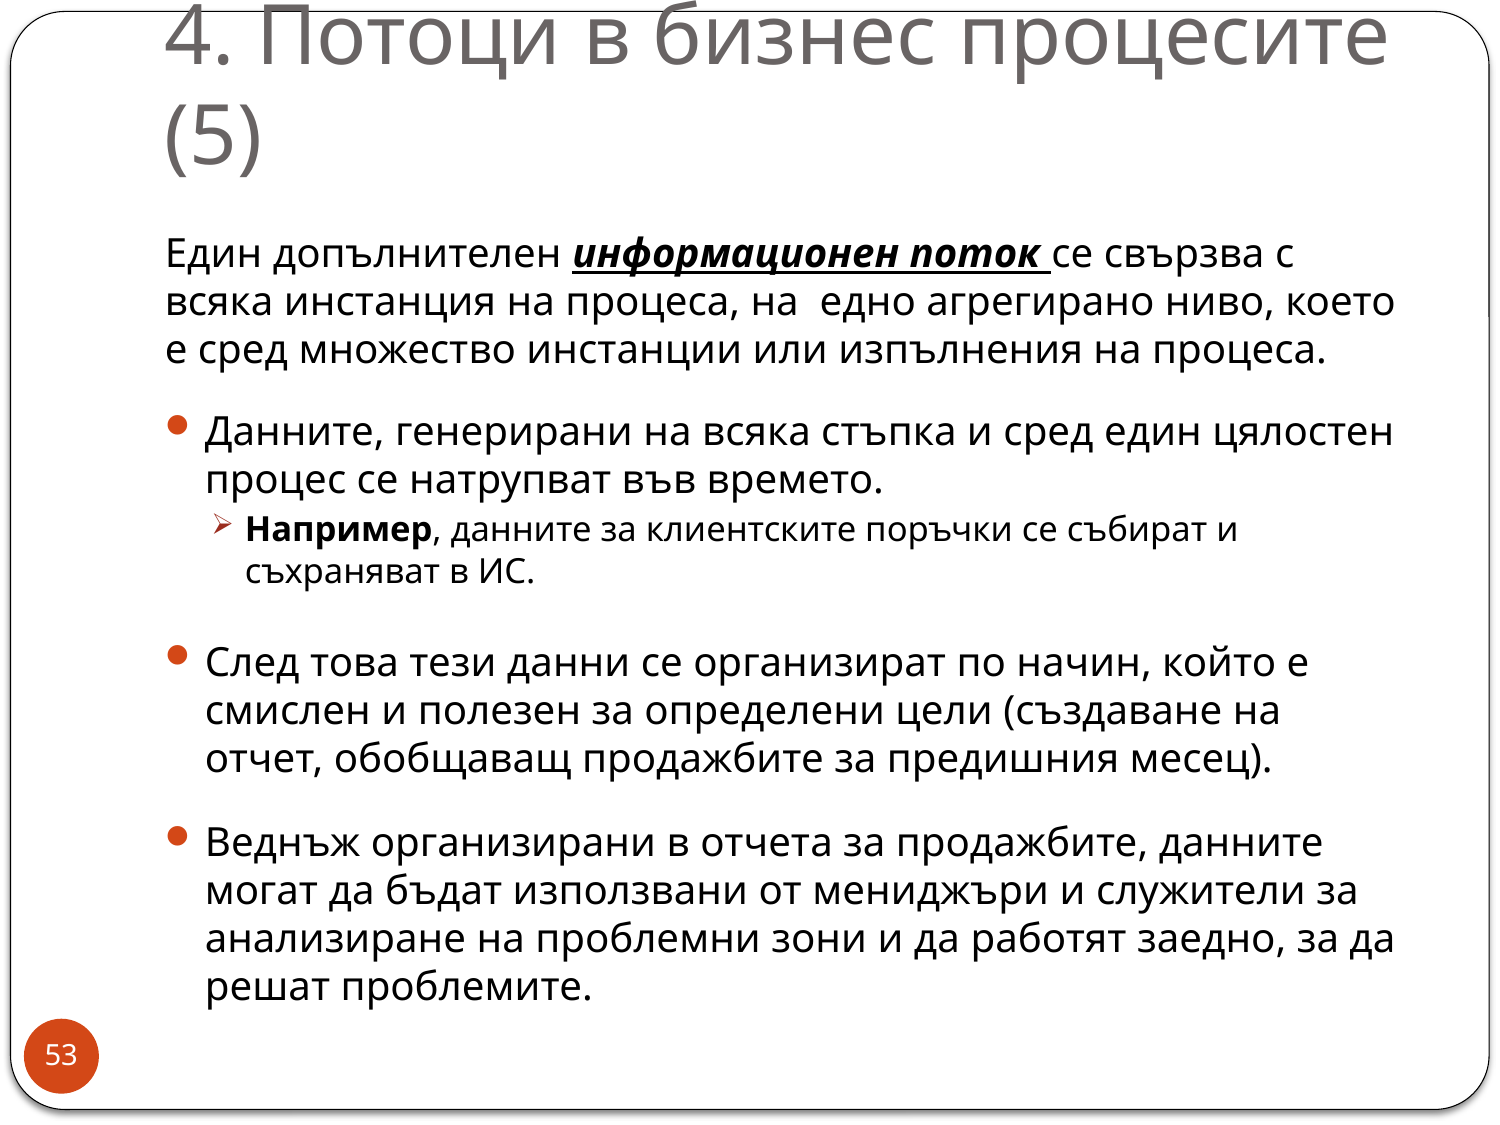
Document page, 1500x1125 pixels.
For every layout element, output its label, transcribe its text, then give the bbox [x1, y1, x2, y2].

list Един допълнителен информационен поток се свързва с всяка инстанция на процеса, на едно агрегирано ниво, което е сред множество инстанции или изпълнения на процеса. Данните, генерирани на всяка стъпка и сред един цялостен процес се натрупват във времето. Например, данните за клиентските поръчки се събират и съхраняват в ИС. След това тези данни се организират по начин, който е смислен и полезен за определени цели (създаване на отчет, обобщаващ продажбите за предишния месец). Веднъж организирани в отчета за продажбите, данните могат да бъдат използвани от мениджъри и служители за анализиране на проблемни зони и да работят заедно, за да решат проблемите. [150, 219, 1425, 1035]
title 4. Потоци в бизнес процесите (5) [150, 45, 1425, 197]
slide_number 53 [23, 1018, 99, 1094]
